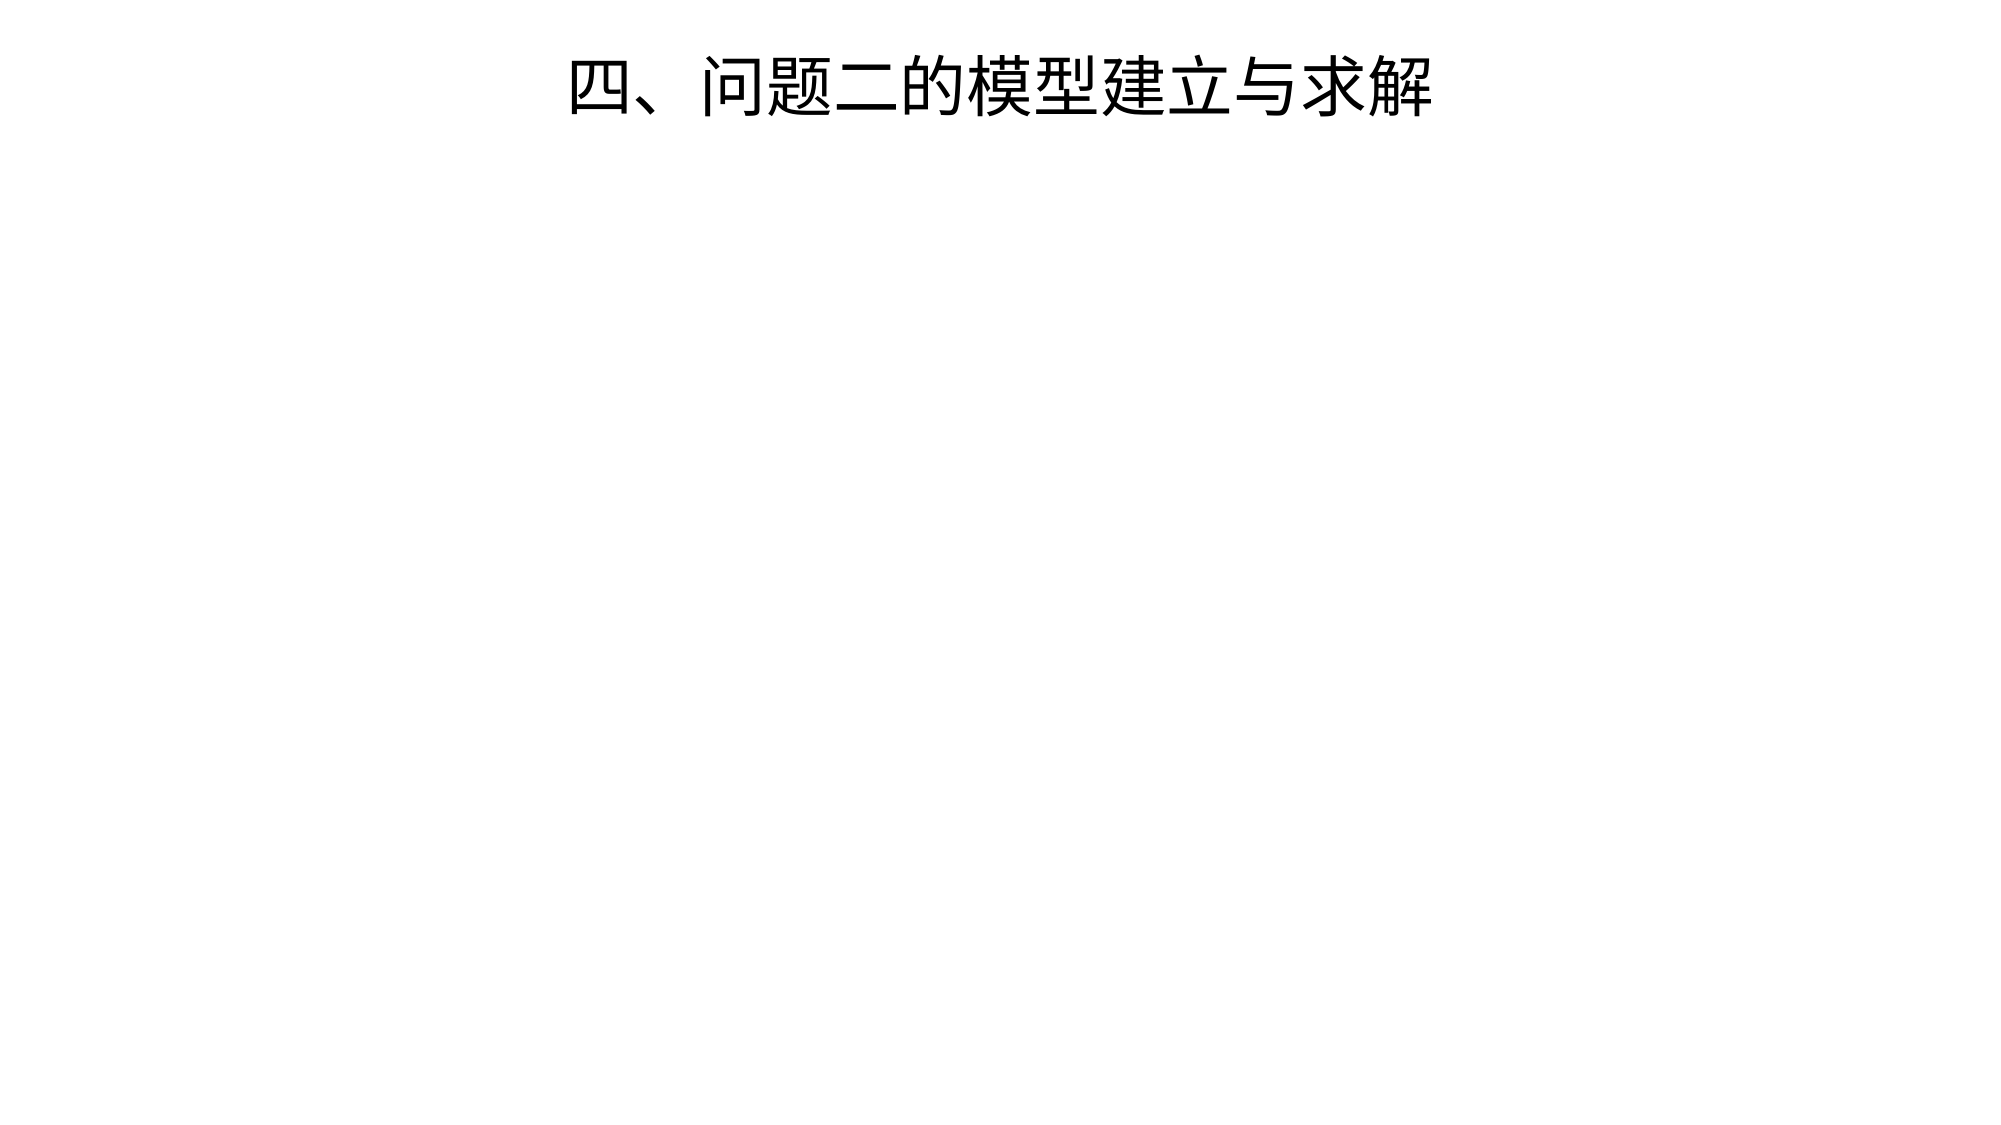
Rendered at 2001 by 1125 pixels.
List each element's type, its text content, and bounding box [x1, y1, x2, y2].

text_box 四、问题二的模型建立与求解 [402, 37, 1598, 133]
